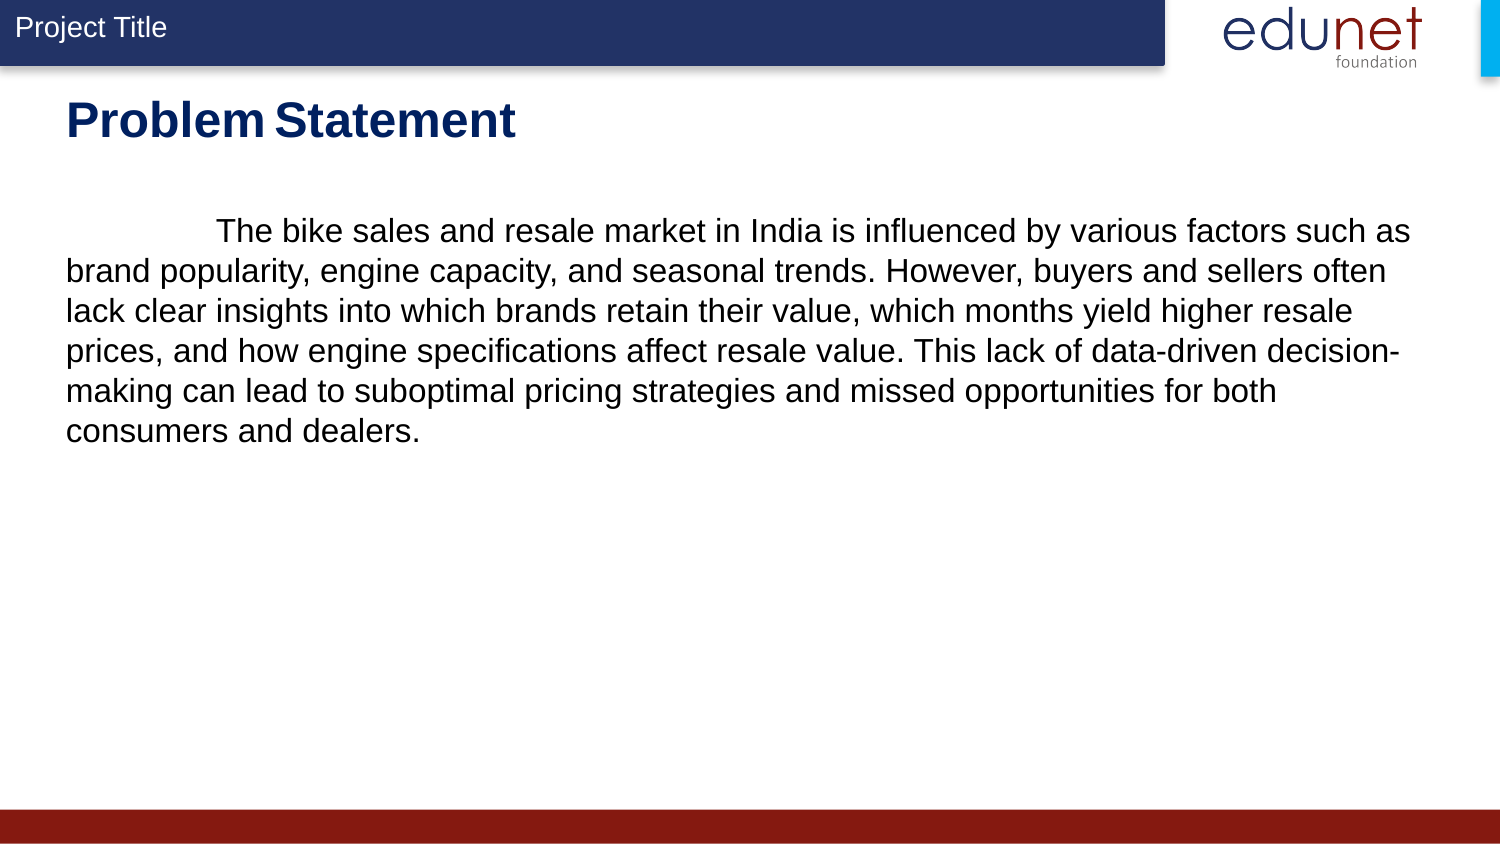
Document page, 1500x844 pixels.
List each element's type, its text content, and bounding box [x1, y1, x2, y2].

text_box The bike sales and resale market in India is influenced by various factors such as brand popularity, engine capacity, and seasonal trends. However, buyers and sellers often lack clear insights into which brands retain their value, which months yield higher resale prices, and how engine specifications affect resale value. This lack of data-driven decision-making can lead to suboptimal pricing strategies and missed opportunities for both consumers and dealers. [51, 201, 1449, 457]
title Problem Statement [51, 72, 1449, 167]
picture [1219, 4, 1424, 72]
